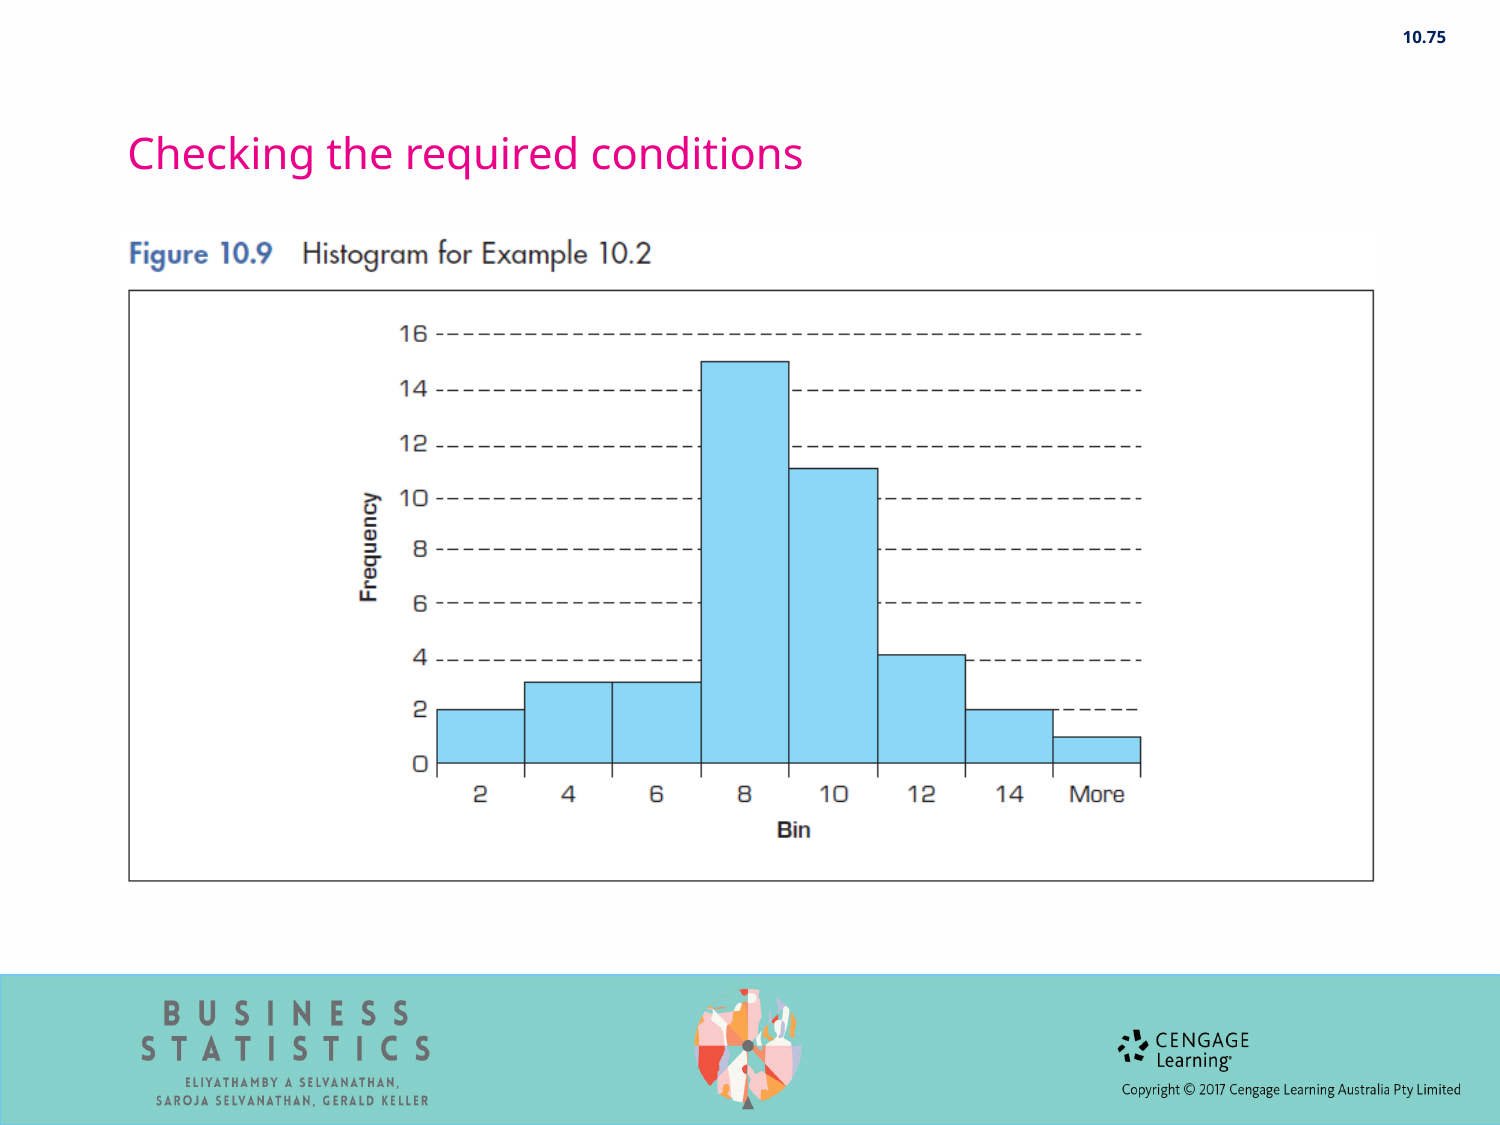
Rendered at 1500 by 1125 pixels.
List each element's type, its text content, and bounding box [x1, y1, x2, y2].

picture [0, 0, 1500, 1125]
text_box 10.75 [1387, 0, 1500, 60]
text_box Checking the required conditions [112, 68, 1388, 209]
